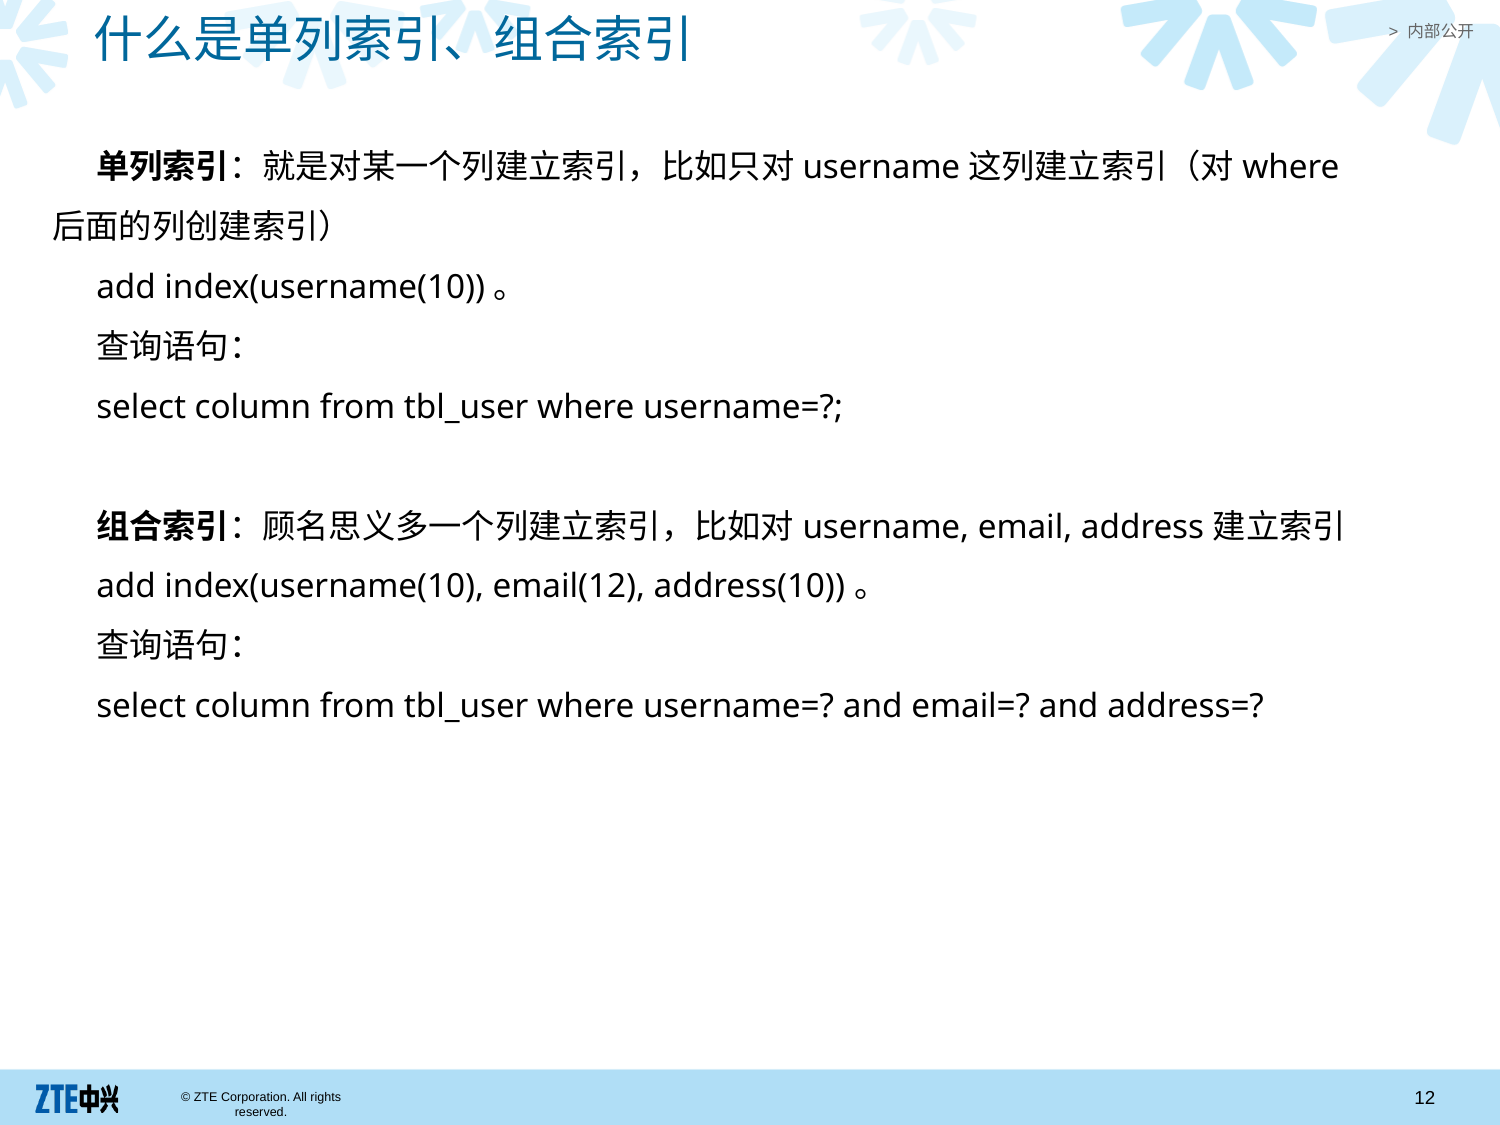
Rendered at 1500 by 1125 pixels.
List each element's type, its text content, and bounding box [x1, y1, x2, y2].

picture [0, 0, 1500, 1125]
slide_number 12 [1362, 1067, 1488, 1125]
text_box 单列索引：就是对某一个列建立索引，比如只对username这列建立索引（对where后面的列创建索引） add index(username(10))。 查询语句： select column from tbl_user where username=?; 组合索引：顾名思义多一个列建立索引，比如对username, email, address建立索引 add index(username(10), email(12), address(10))。 查询语句： select column from tbl_user where username=? and email=? and address=? [37, 118, 1363, 732]
text_box 什么是单列索引、组合索引 [78, 0, 709, 75]
